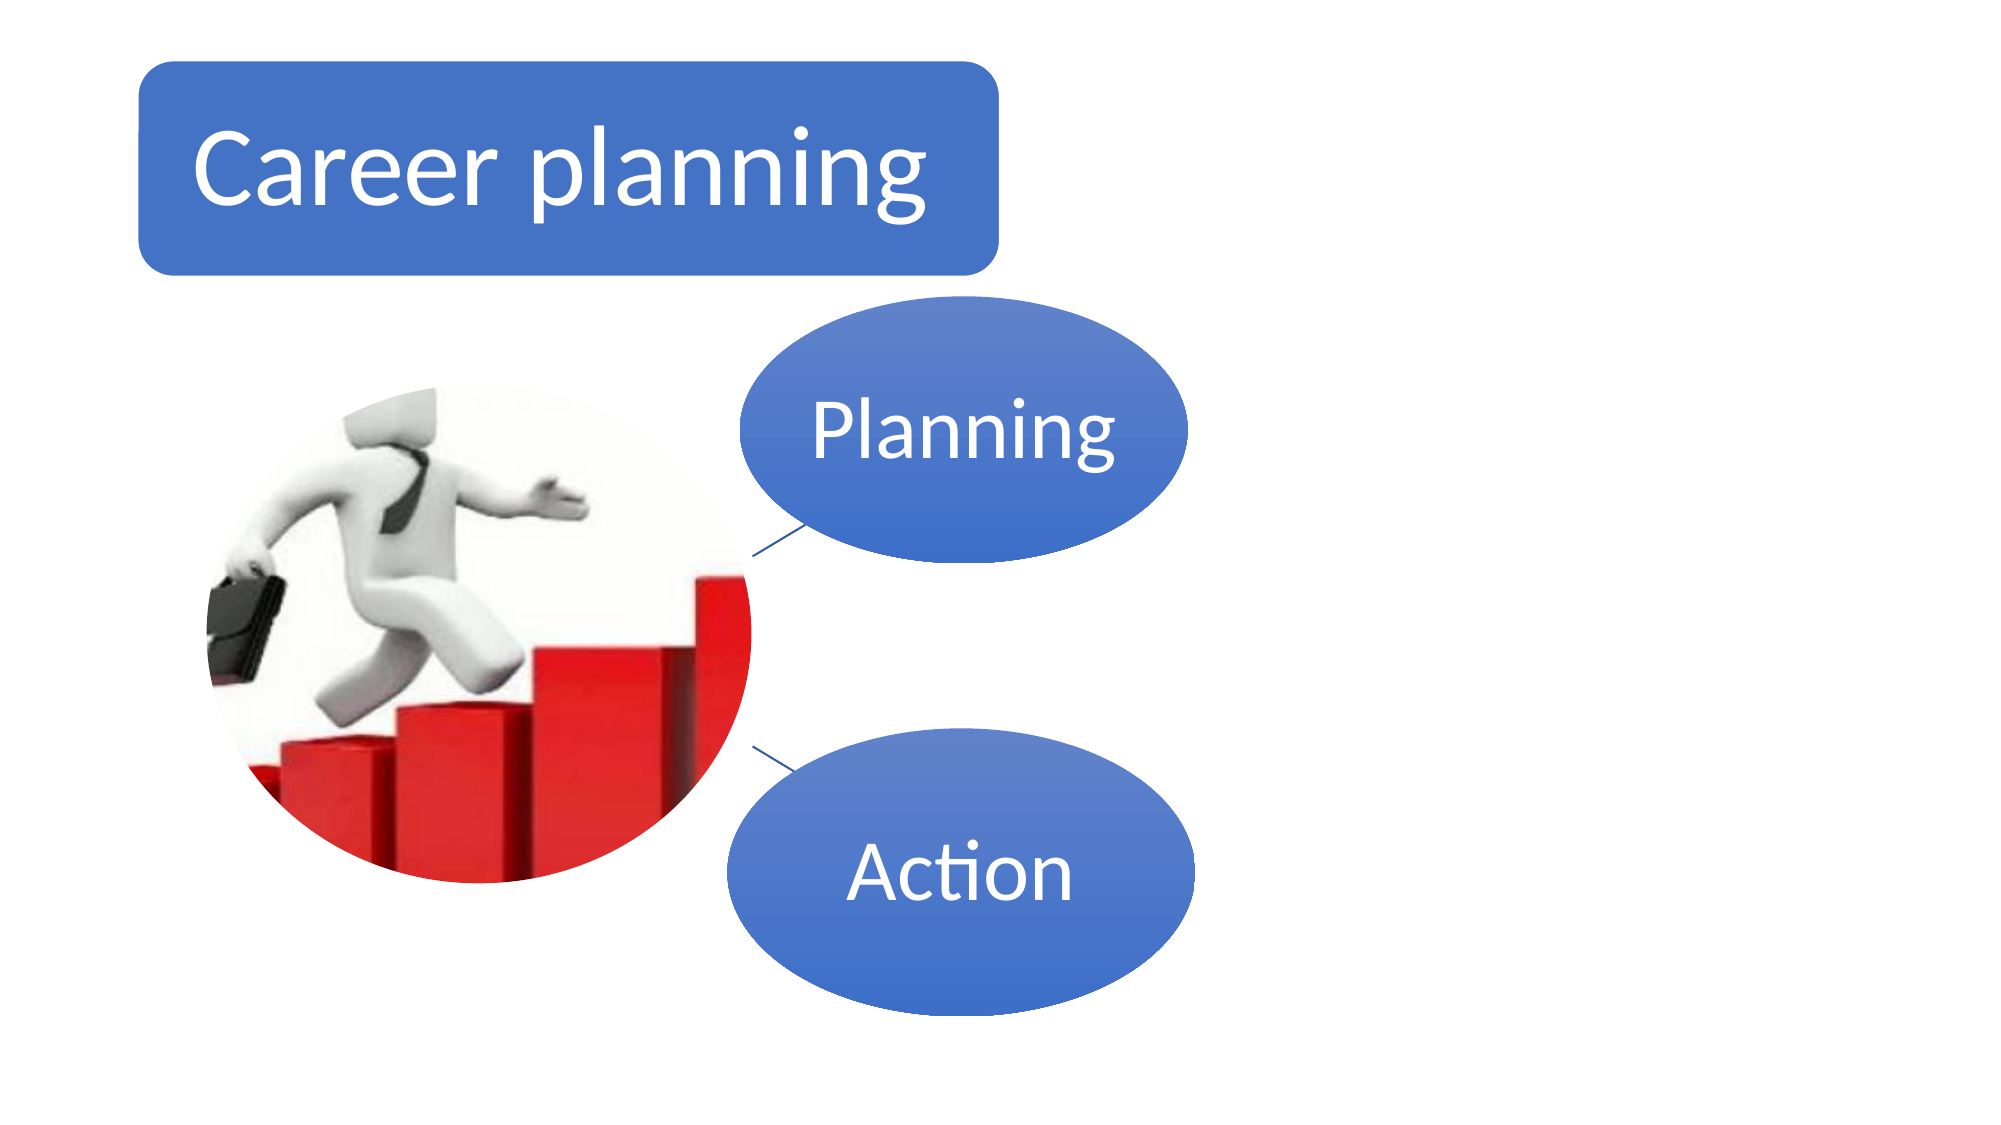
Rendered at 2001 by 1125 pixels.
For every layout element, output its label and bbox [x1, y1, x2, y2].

list [137, 299, 1863, 1014]
text_box [137, 59, 1000, 278]
